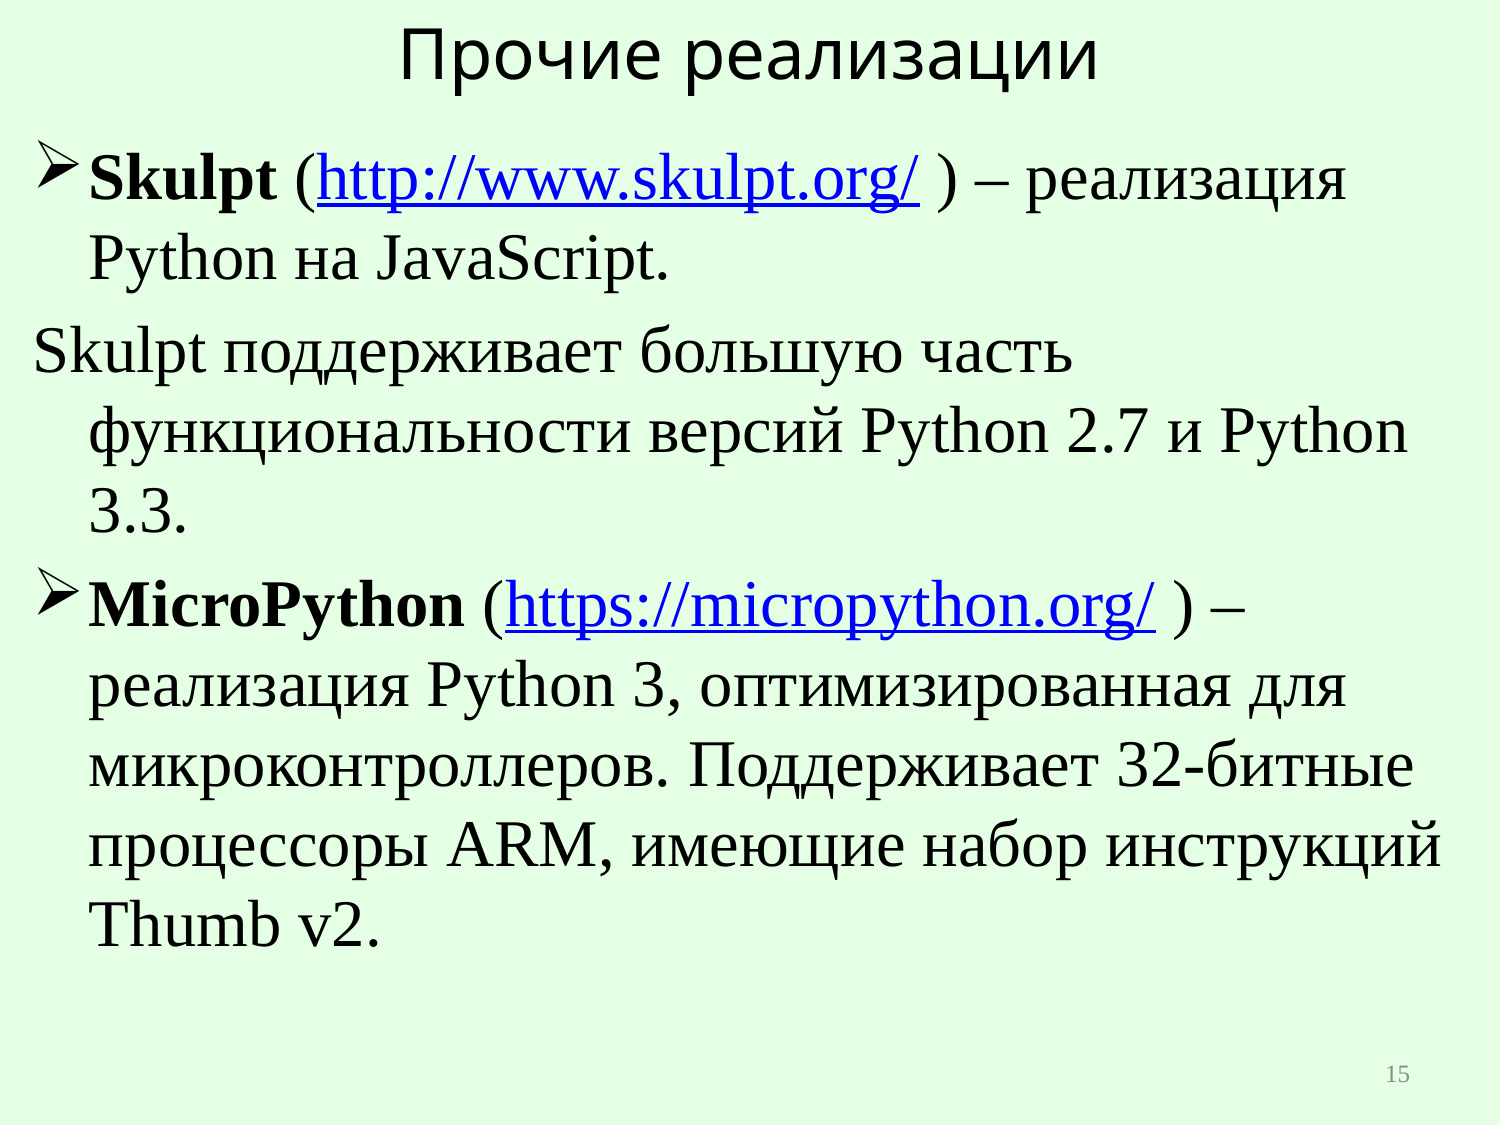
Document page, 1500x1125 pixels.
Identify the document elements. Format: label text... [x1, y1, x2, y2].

list Skulpt (http://www.skulpt.org/ ) – реализация Python на JavaScript. Skulpt поддерживает большую часть функциональности версий Python 2.7 и Python 3.3. MicroPython (https://micropython.org/ ) –реализация Python 3, оптимизированная для микроконтроллеров. Поддерживает 32-битные процессоры ARM, имеющие набор инструкций Thumb v2. [17, 125, 1483, 1035]
slide_number 15 [1074, 1042, 1425, 1103]
title Прочие реализации [17, 0, 1483, 102]
